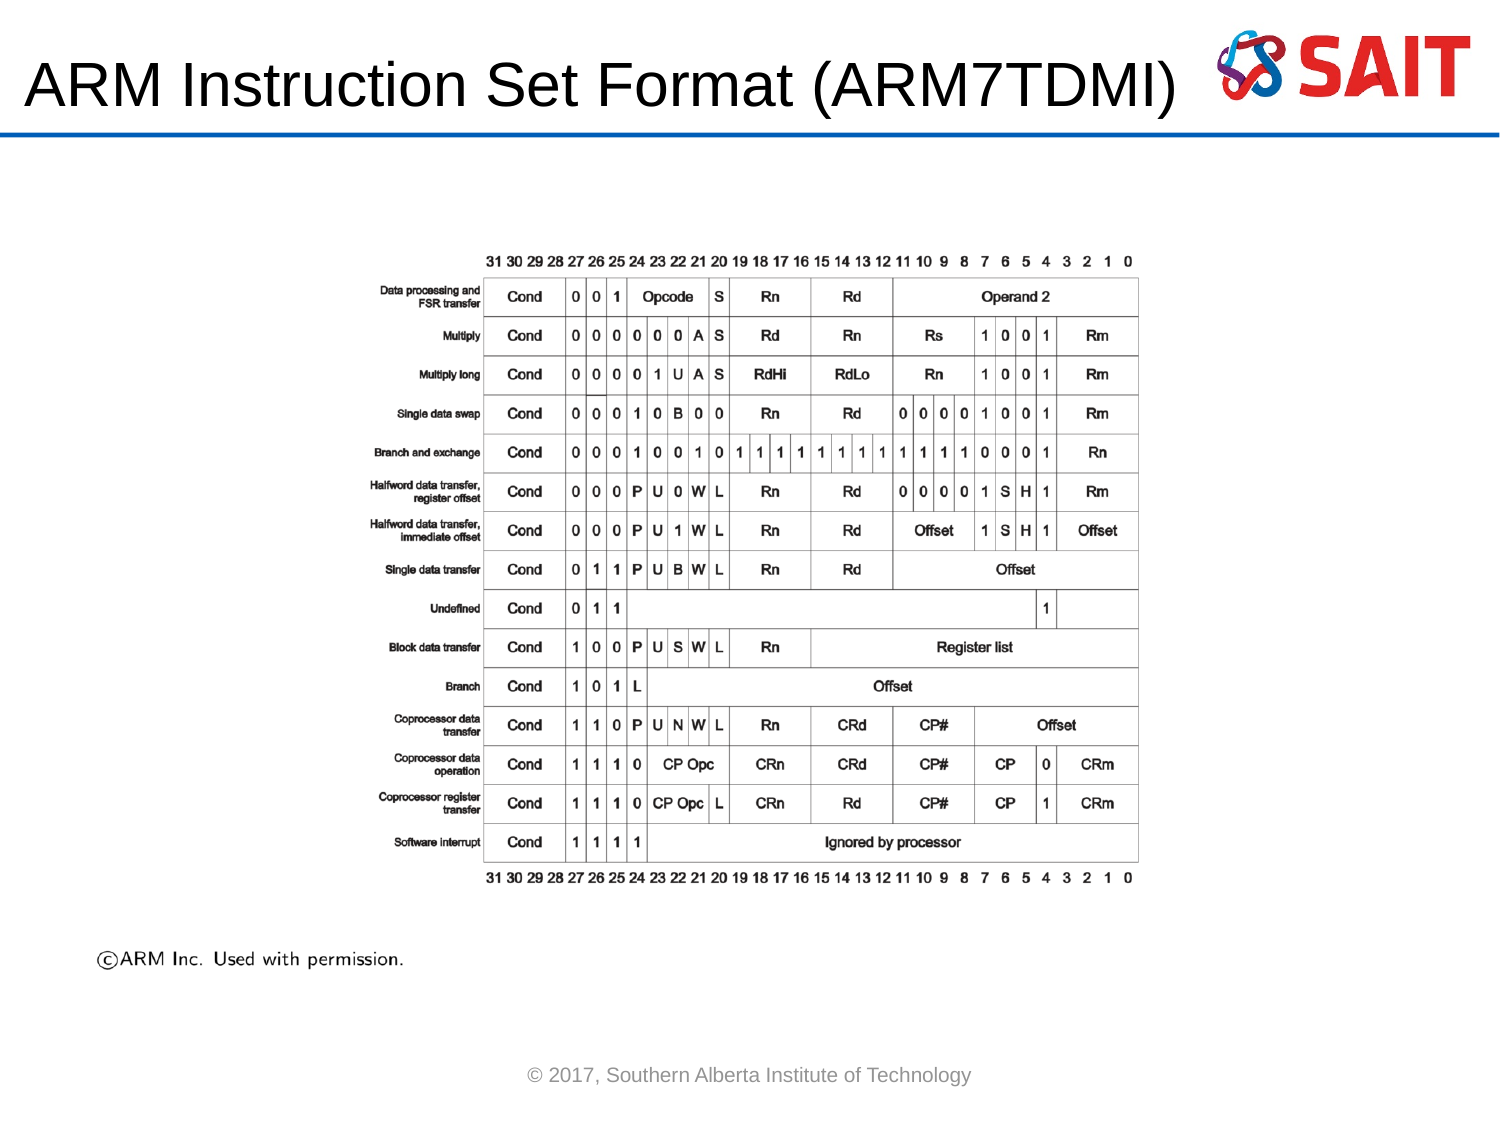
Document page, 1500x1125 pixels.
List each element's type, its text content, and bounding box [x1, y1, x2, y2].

text_box [74, 44, 1425, 141]
picture [1195, 0, 1500, 130]
picture [2, 141, 1494, 981]
text_box ARM Instruction Set Format (ARM7TDMI) [9, 0, 1195, 127]
